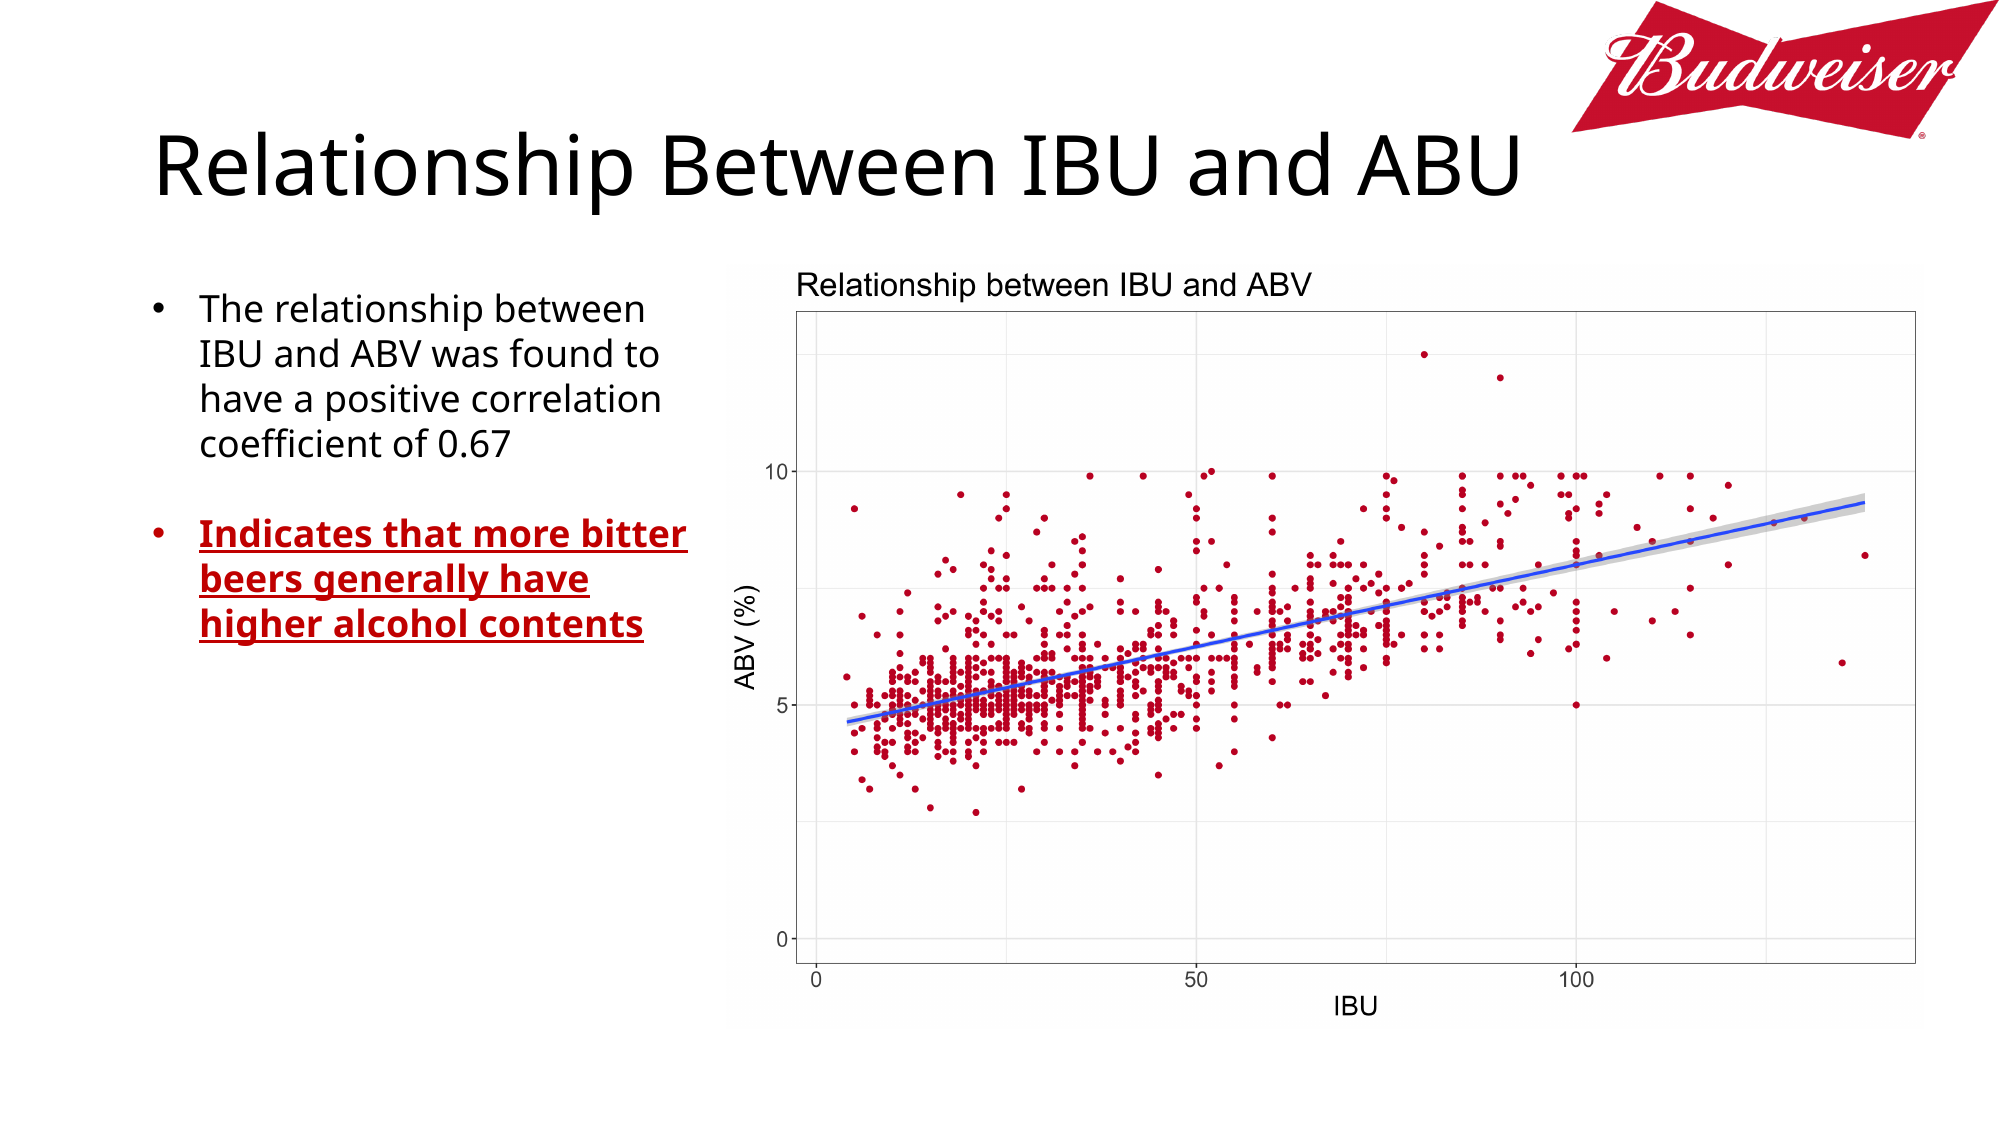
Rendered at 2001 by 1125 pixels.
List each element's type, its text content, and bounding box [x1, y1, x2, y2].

title Relationship Between IBU and ABU [137, 59, 1863, 277]
picture [726, 264, 1924, 1030]
picture [1571, 0, 2000, 139]
text_box The relationship between IBU and ABV was found to have a positive correlation coefficient of 0.67 Indicates that more bitter beers generally have higher alcohol contents [137, 277, 726, 652]
